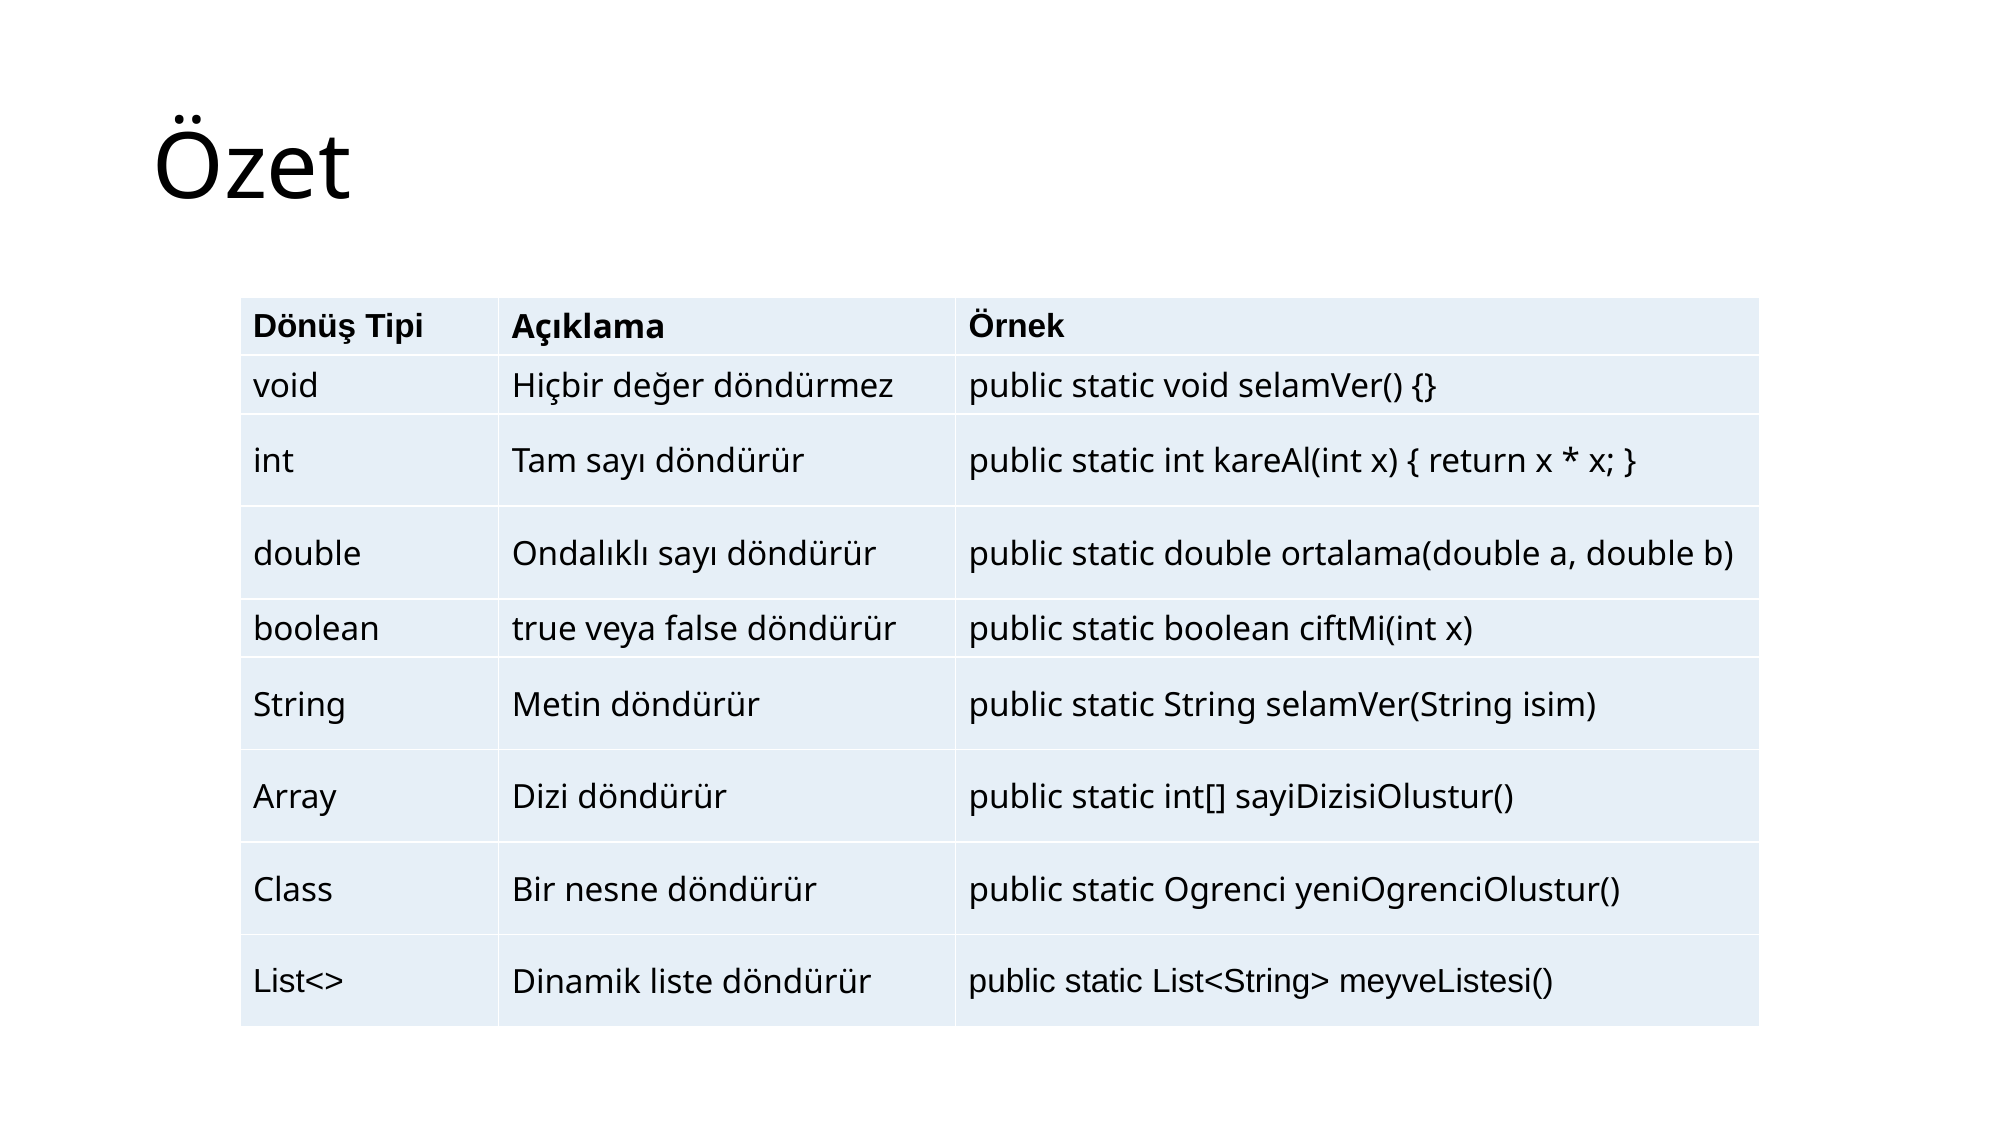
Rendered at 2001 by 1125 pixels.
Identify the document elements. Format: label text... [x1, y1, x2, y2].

table_cell Array [241, 750, 498, 841]
table_cell public static Ogrenci yeniOgrenciOlustur() [956, 843, 1759, 934]
table_header Dönüş Tipi [241, 298, 498, 354]
table_cell List<> [241, 935, 498, 1026]
table_cell public static int kareAl(int x) { return x * x; } [956, 415, 1759, 505]
table_cell public static List<String> meyveListesi() [956, 935, 1759, 1026]
table_cell double [241, 507, 498, 598]
table_cell int [241, 415, 498, 505]
table_cell Dinamik liste döndürür [499, 935, 955, 1026]
table_cell String [241, 658, 498, 749]
table_cell public static void selamVer() {} [956, 356, 1759, 413]
table_cell public static boolean ciftMi(int x) [956, 600, 1759, 656]
table_cell public static String selamVer(String isim) [956, 658, 1759, 749]
table_cell Ondalıklı sayı döndürür [499, 507, 955, 598]
table_header Örnek [956, 298, 1759, 354]
table_cell Bir nesne döndürür [499, 843, 955, 934]
table_cell public static int[] sayiDizisiOlustur() [956, 750, 1759, 841]
table_cell void [241, 356, 498, 413]
table_cell Class [241, 843, 498, 934]
table_cell Hiçbir değer döndürmez [499, 356, 955, 413]
table_header Açıklama [499, 298, 955, 354]
table_cell Metin döndürür [499, 658, 955, 749]
table_cell public static double ortalama(double a, double b) [956, 507, 1759, 598]
table_cell true veya false döndürür [499, 600, 955, 656]
title Özet [137, 59, 1863, 278]
table_cell boolean [241, 600, 498, 656]
table_cell Tam sayı döndürür [499, 415, 955, 505]
table_cell Dizi döndürür [499, 750, 955, 841]
